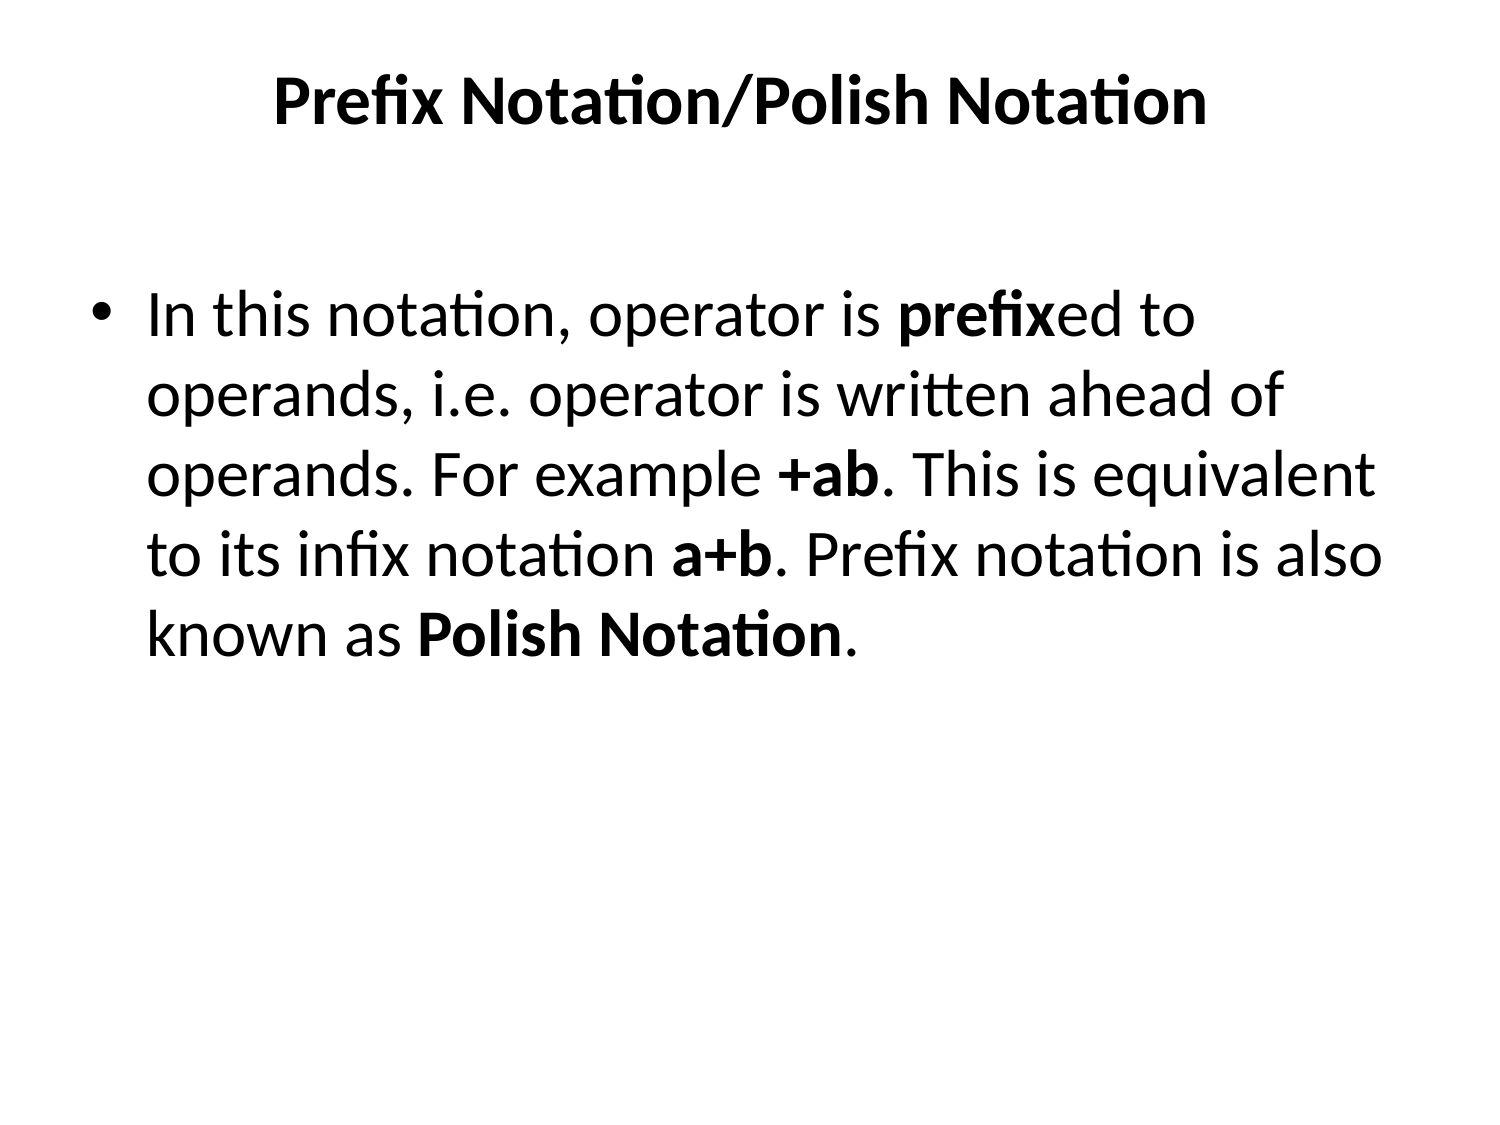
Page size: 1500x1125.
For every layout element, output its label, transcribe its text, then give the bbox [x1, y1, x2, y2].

list In this notation, operator is prefixed to operands, i.e. operator is written ahead of operands. For example +ab. This is equivalent to its infix notation a+b. Prefix notation is also known as Polish Notation. [75, 262, 1425, 1005]
title Prefix Notation/Polish Notation [75, 45, 1425, 233]
